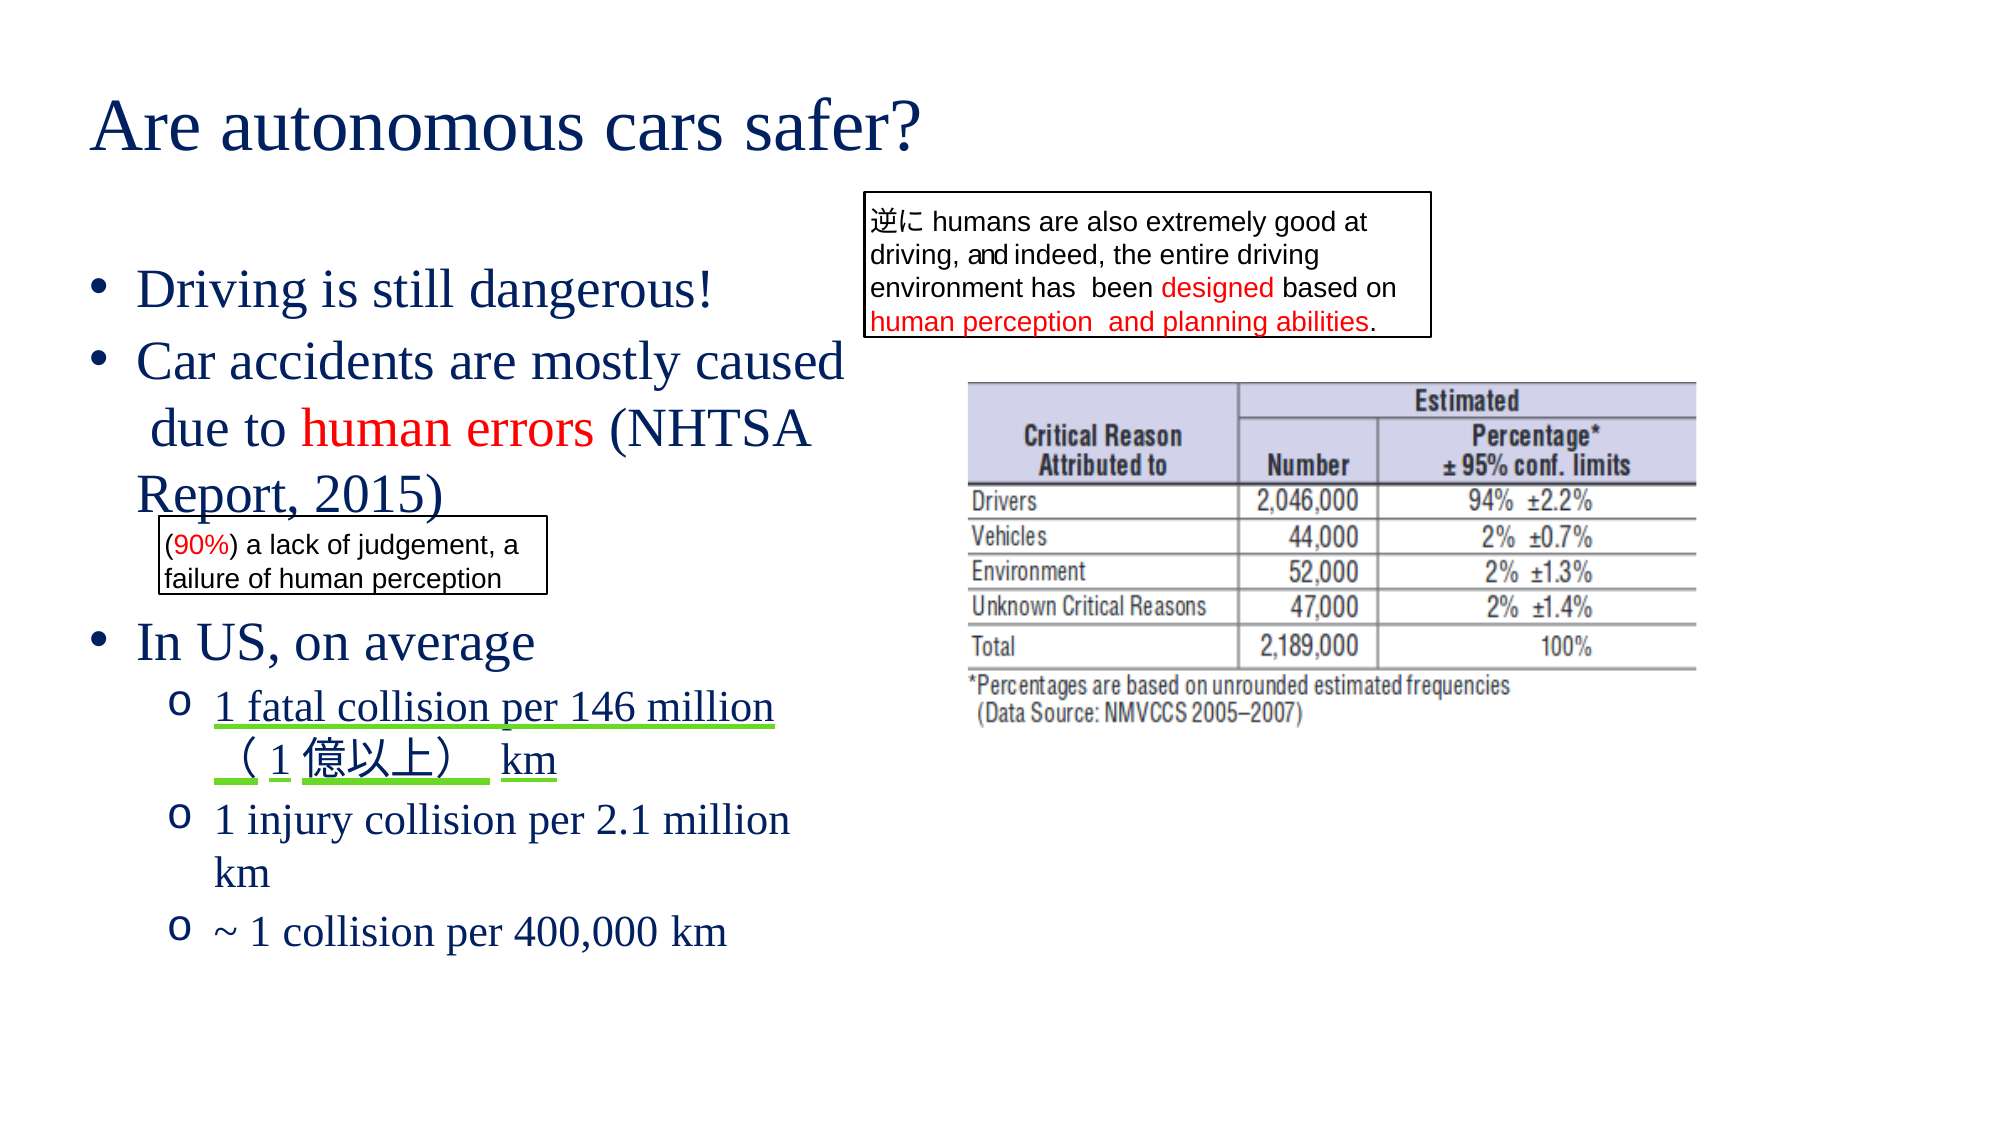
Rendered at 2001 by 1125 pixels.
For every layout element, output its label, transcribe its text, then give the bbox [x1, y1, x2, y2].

text_box [967, 382, 1697, 728]
title Are autonomous cars safer? [86, 72, 928, 243]
text_box (90%) a lack of judgement, a failure of human perception [158, 516, 547, 594]
text_box 逆にhumans are also extremely good at driving, and indeed, the entire driving environment has been designed based on human perception and planning abilities. [864, 192, 1432, 337]
text_box Driving is still dangerous! Car accidents are mostly caused due to human errors (NHTSA Report, 2015) In US, on average 1 fatal collision per 146 million（1億以上） km 1 injury collision per 2.1 million km ~ 1 collision per 400,000 km [86, 243, 865, 956]
